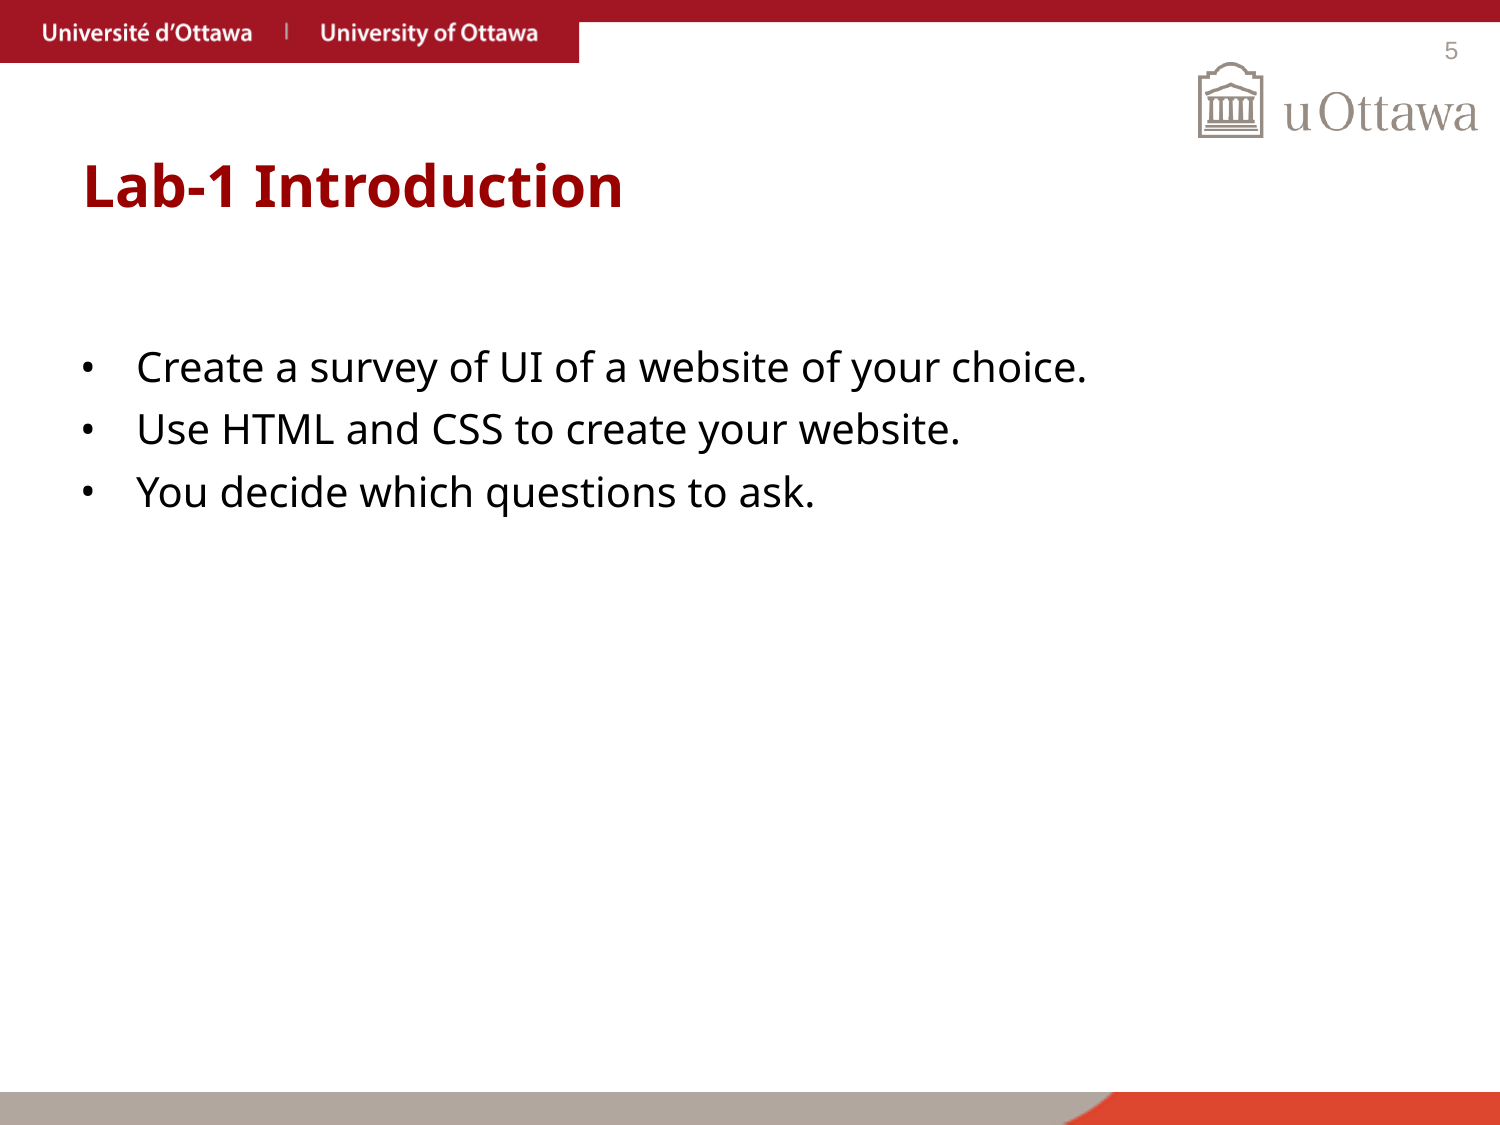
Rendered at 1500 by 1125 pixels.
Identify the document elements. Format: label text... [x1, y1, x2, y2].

picture [0, 1092, 1500, 1125]
text_box Create a survey of UI of a website of your choice. Use HTML and CSS to create your website. You decide which questions to ask. [77, 329, 1213, 578]
title Lab-1 Introduction [80, 147, 788, 329]
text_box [0, 0, 1500, 138]
